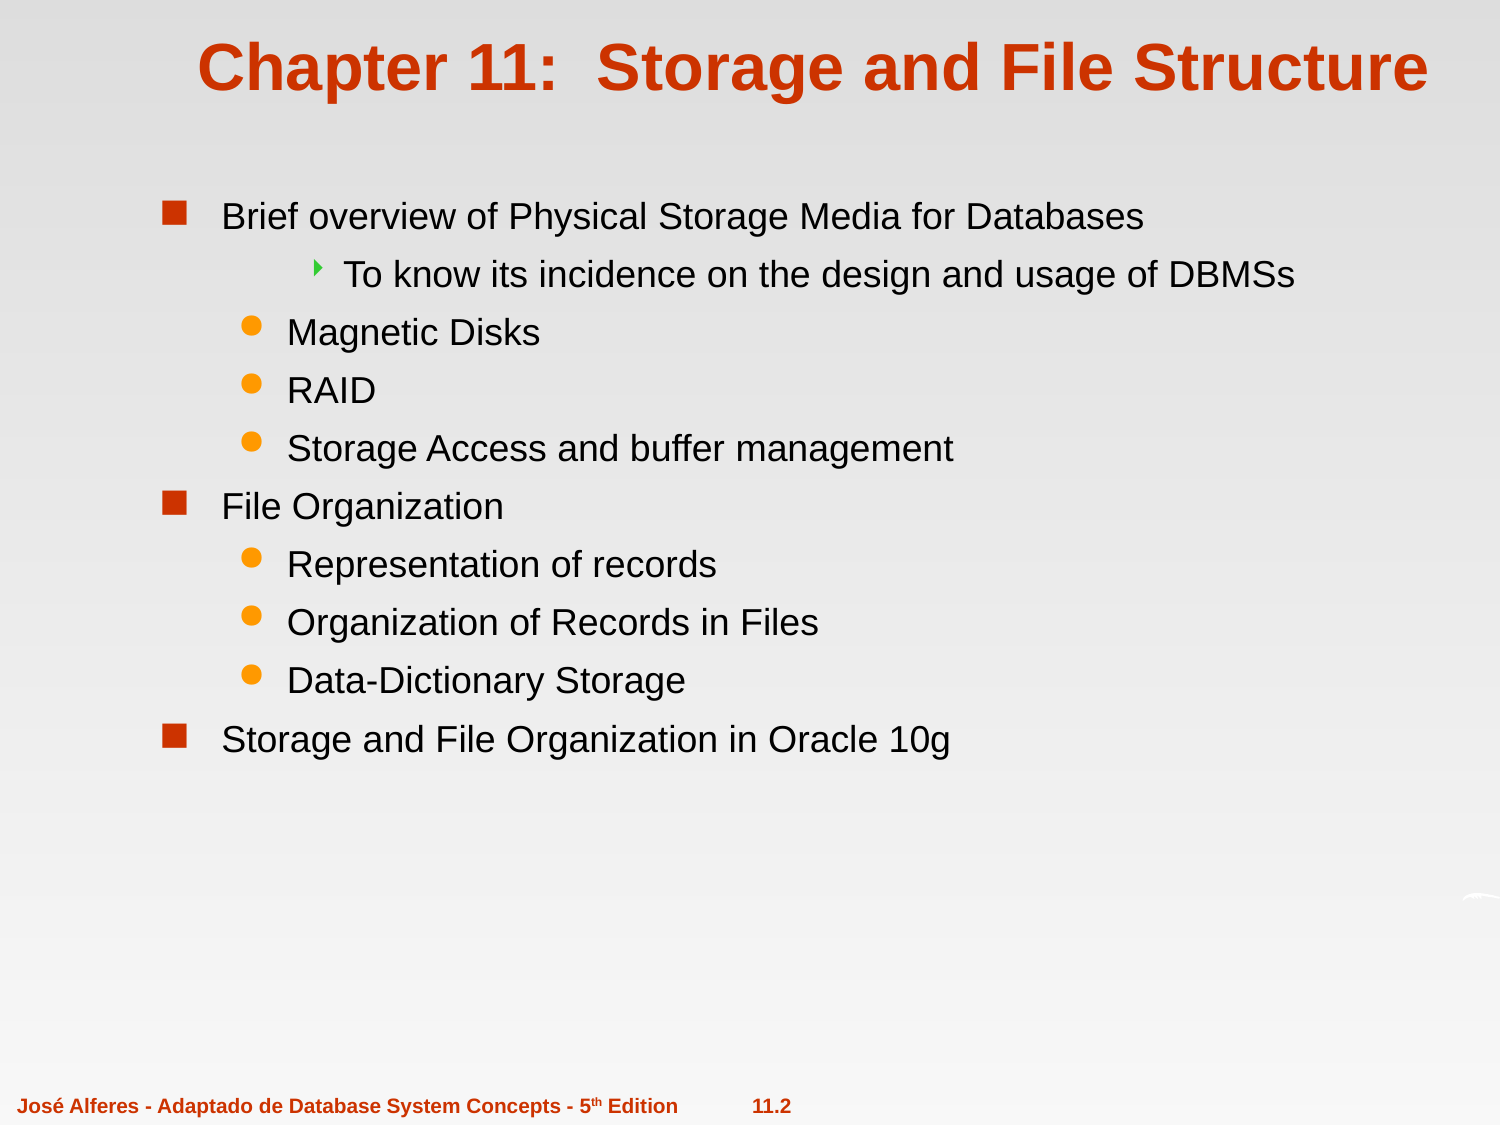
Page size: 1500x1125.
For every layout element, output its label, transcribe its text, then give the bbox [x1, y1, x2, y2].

title Chapter 11: Storage and File Structure [151, 10, 1477, 112]
list Brief overview of Physical Storage Media for Databases To know its incidence on the design and usage of DBMSs Magnetic Disks RAID Storage Access and buffer management File Organization Representation of records Organization of Records in Files Data-Dictionary Storage Storage and File Organization in Oracle 10g [149, 183, 1438, 985]
